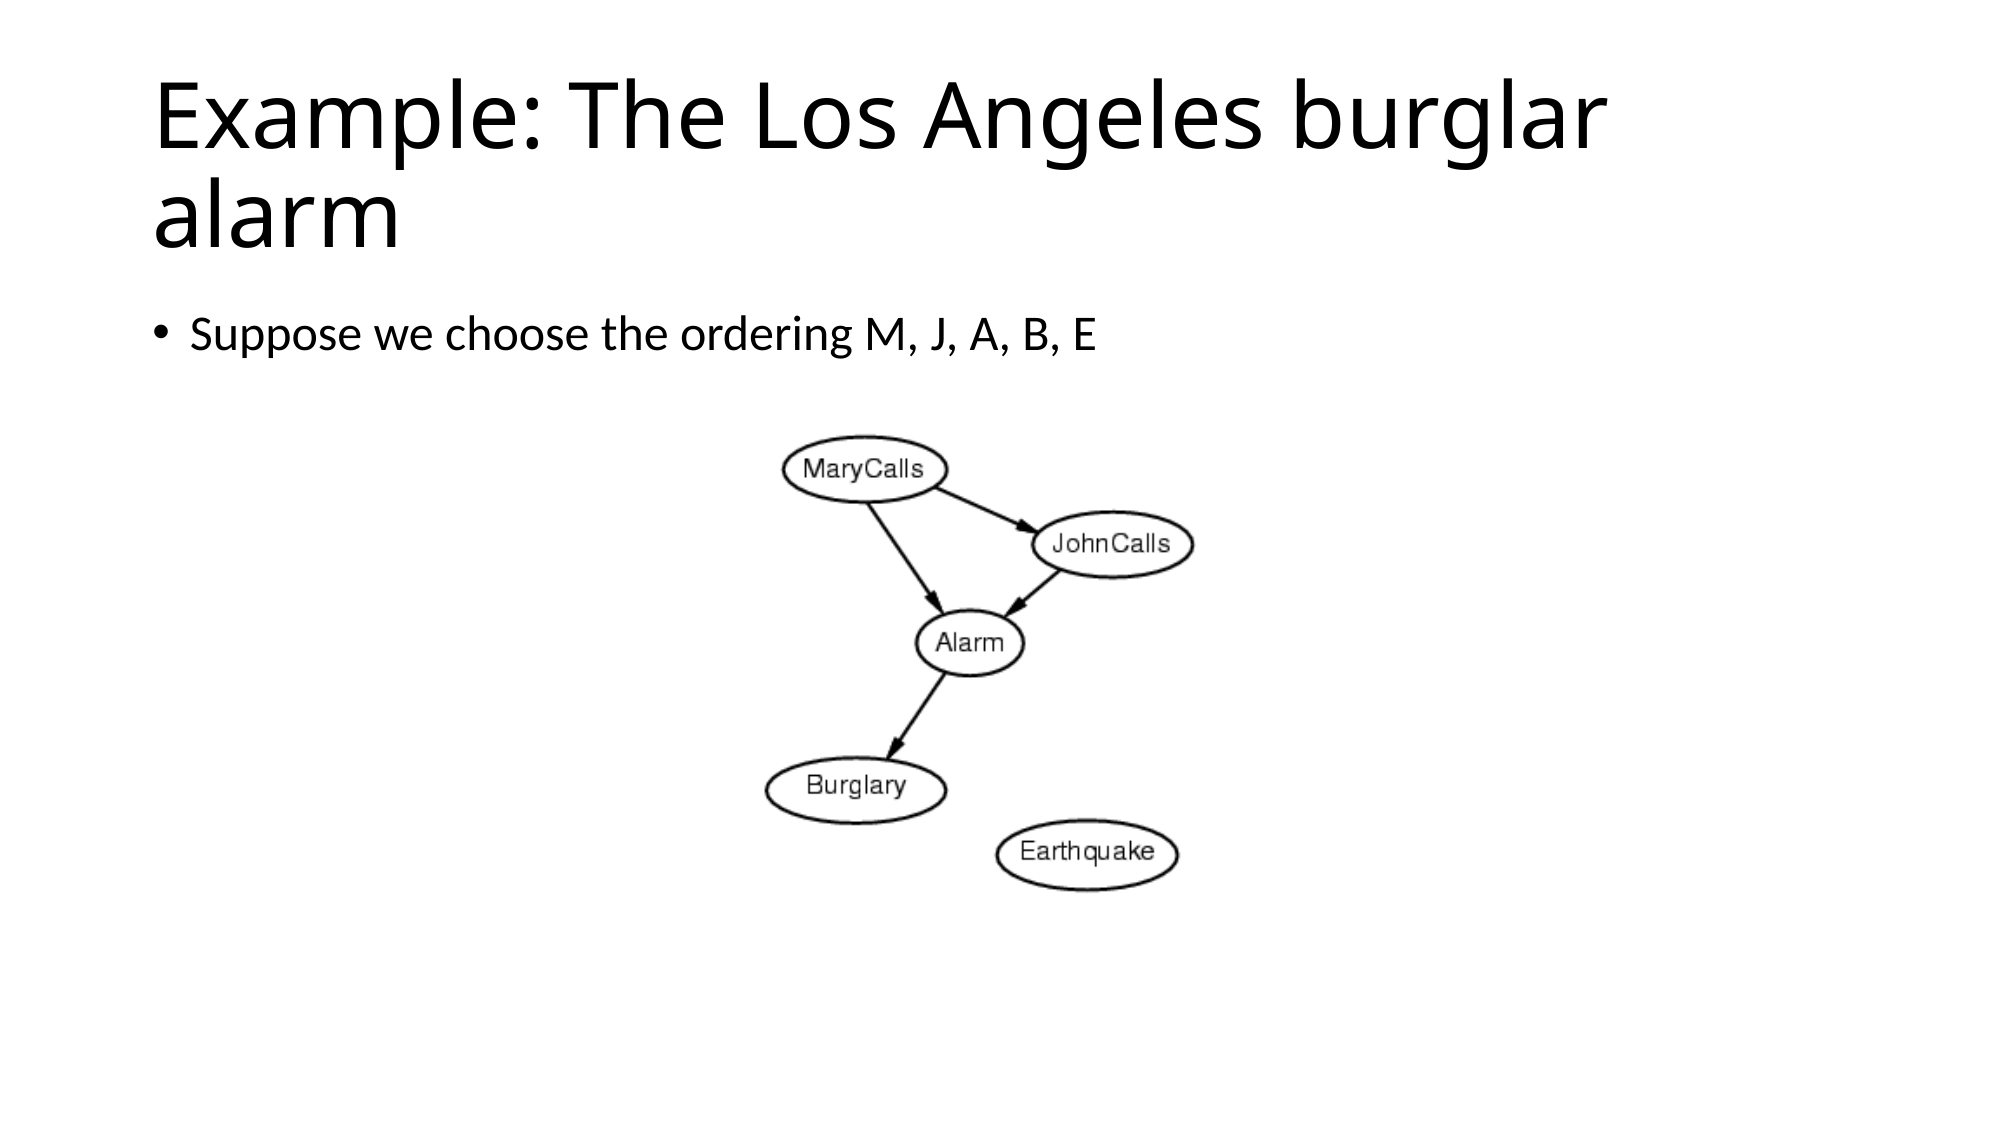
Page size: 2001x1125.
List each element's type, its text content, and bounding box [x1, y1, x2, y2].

list Suppose we choose the ordering M, J, A, B, E [137, 299, 1863, 1014]
title Example: The Los Angeles burglar alarm [137, 59, 1863, 278]
picture [713, 424, 1276, 914]
